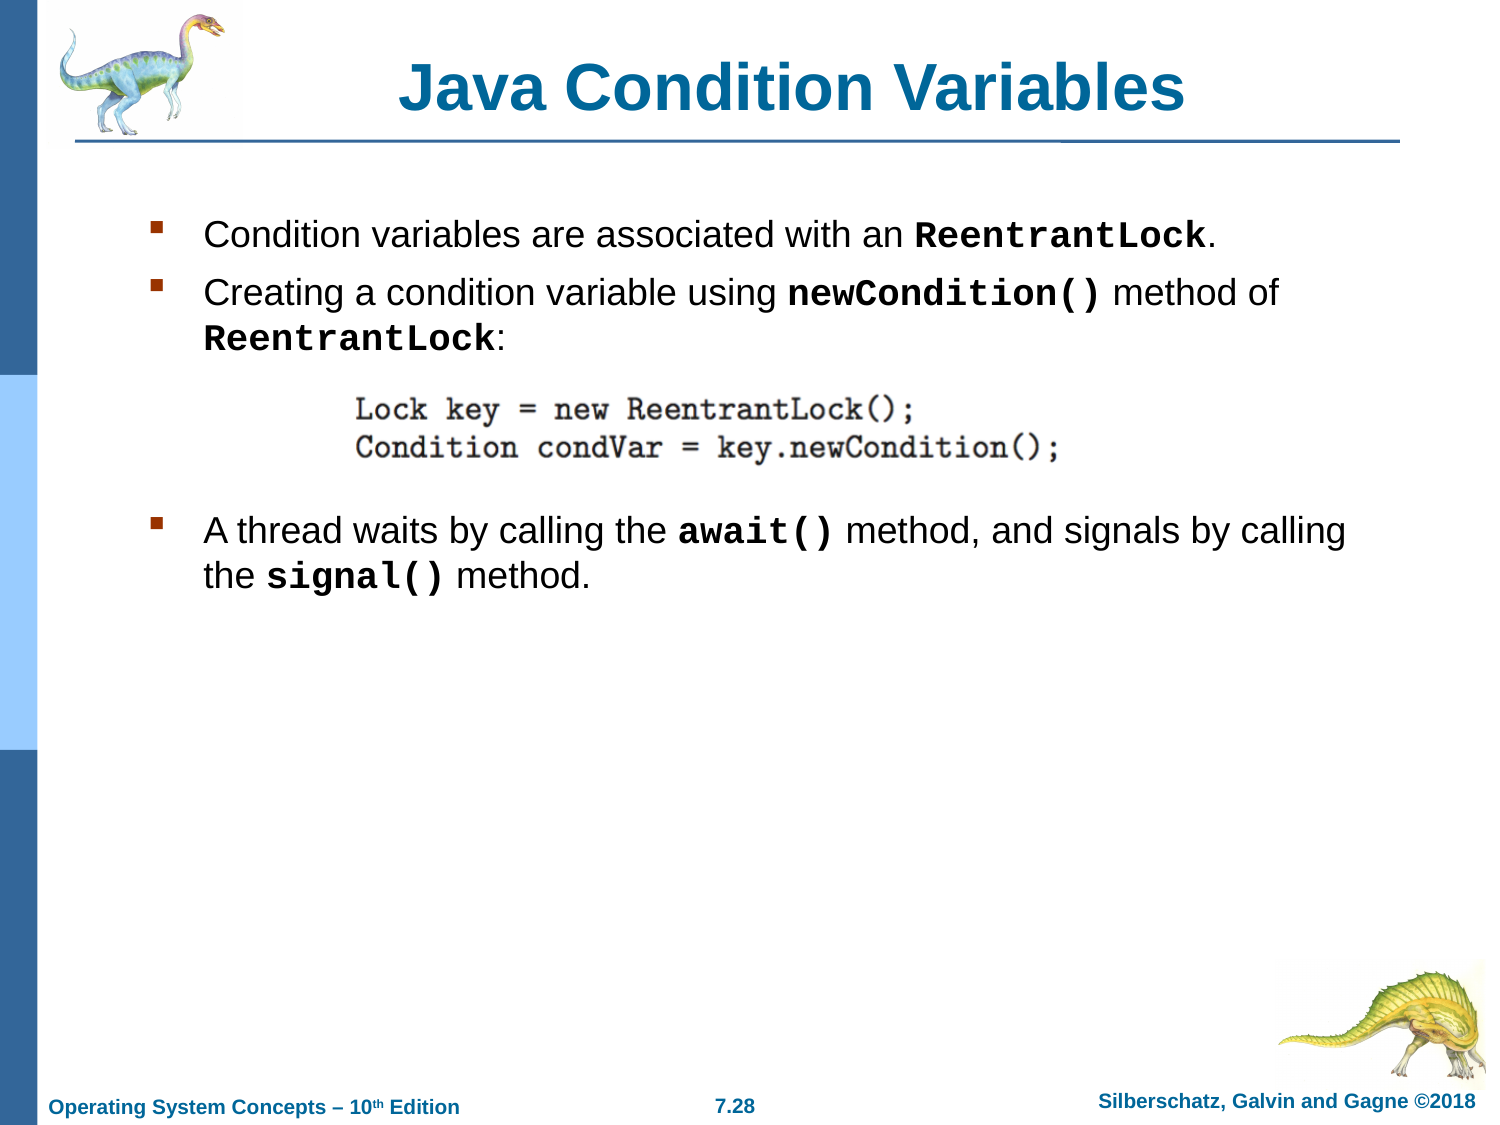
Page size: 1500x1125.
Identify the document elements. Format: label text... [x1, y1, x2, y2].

picture [1275, 959, 1486, 1090]
list Condition variables are associated with an ReentrantLock. Creating a condition variable using newCondition() method of ReentrantLock: A thread waits by calling the await() method, and signals by calling the signal() method. [132, 202, 1400, 946]
title Java Condition Variables [160, 36, 1425, 132]
picture [327, 390, 1077, 481]
picture [46, 0, 243, 149]
